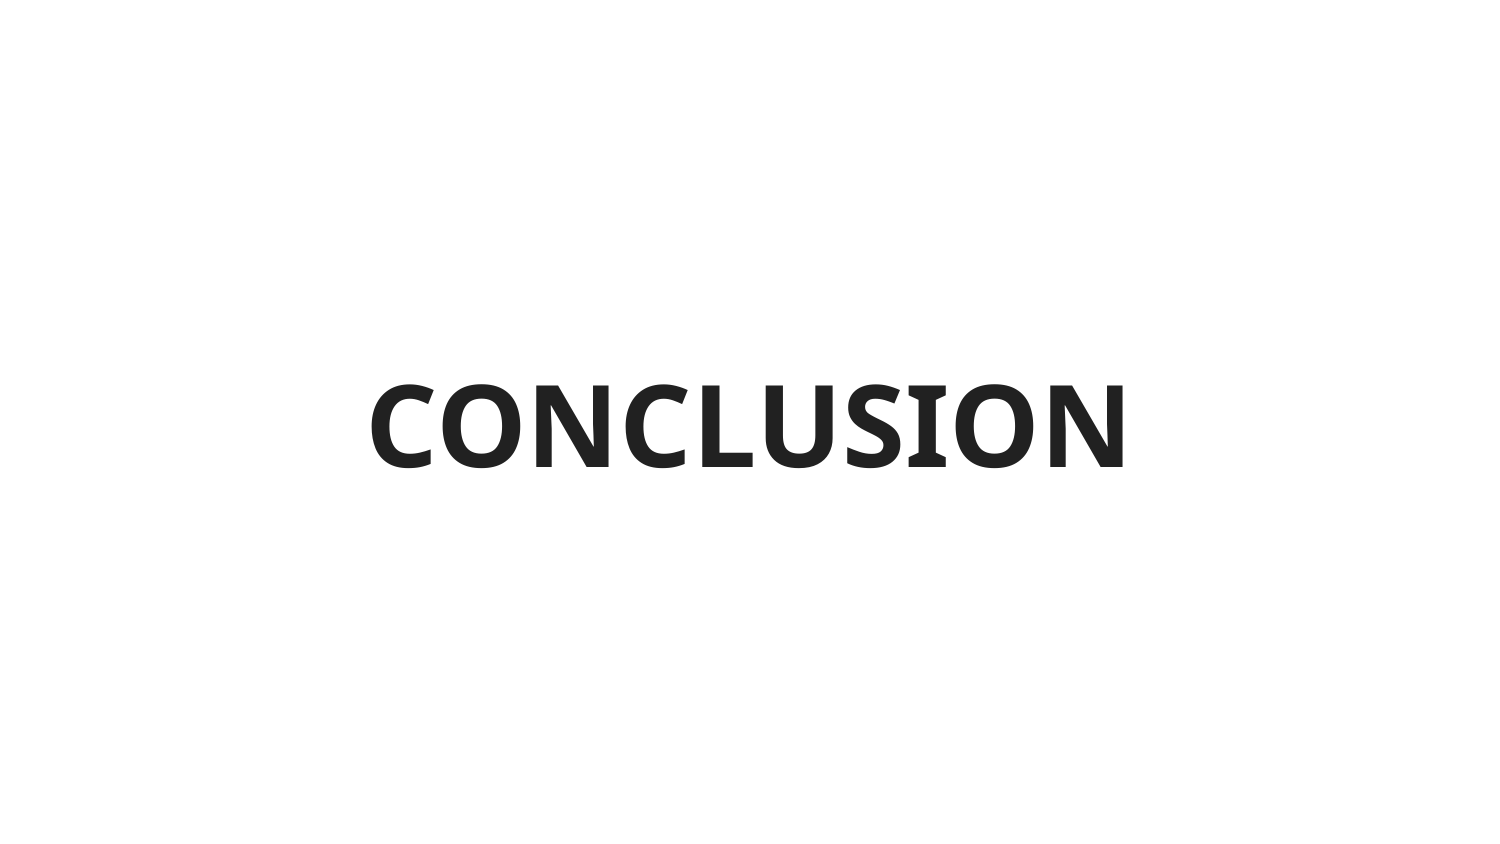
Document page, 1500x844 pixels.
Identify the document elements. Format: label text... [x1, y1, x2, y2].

title CONCLUSION [51, 356, 1449, 488]
